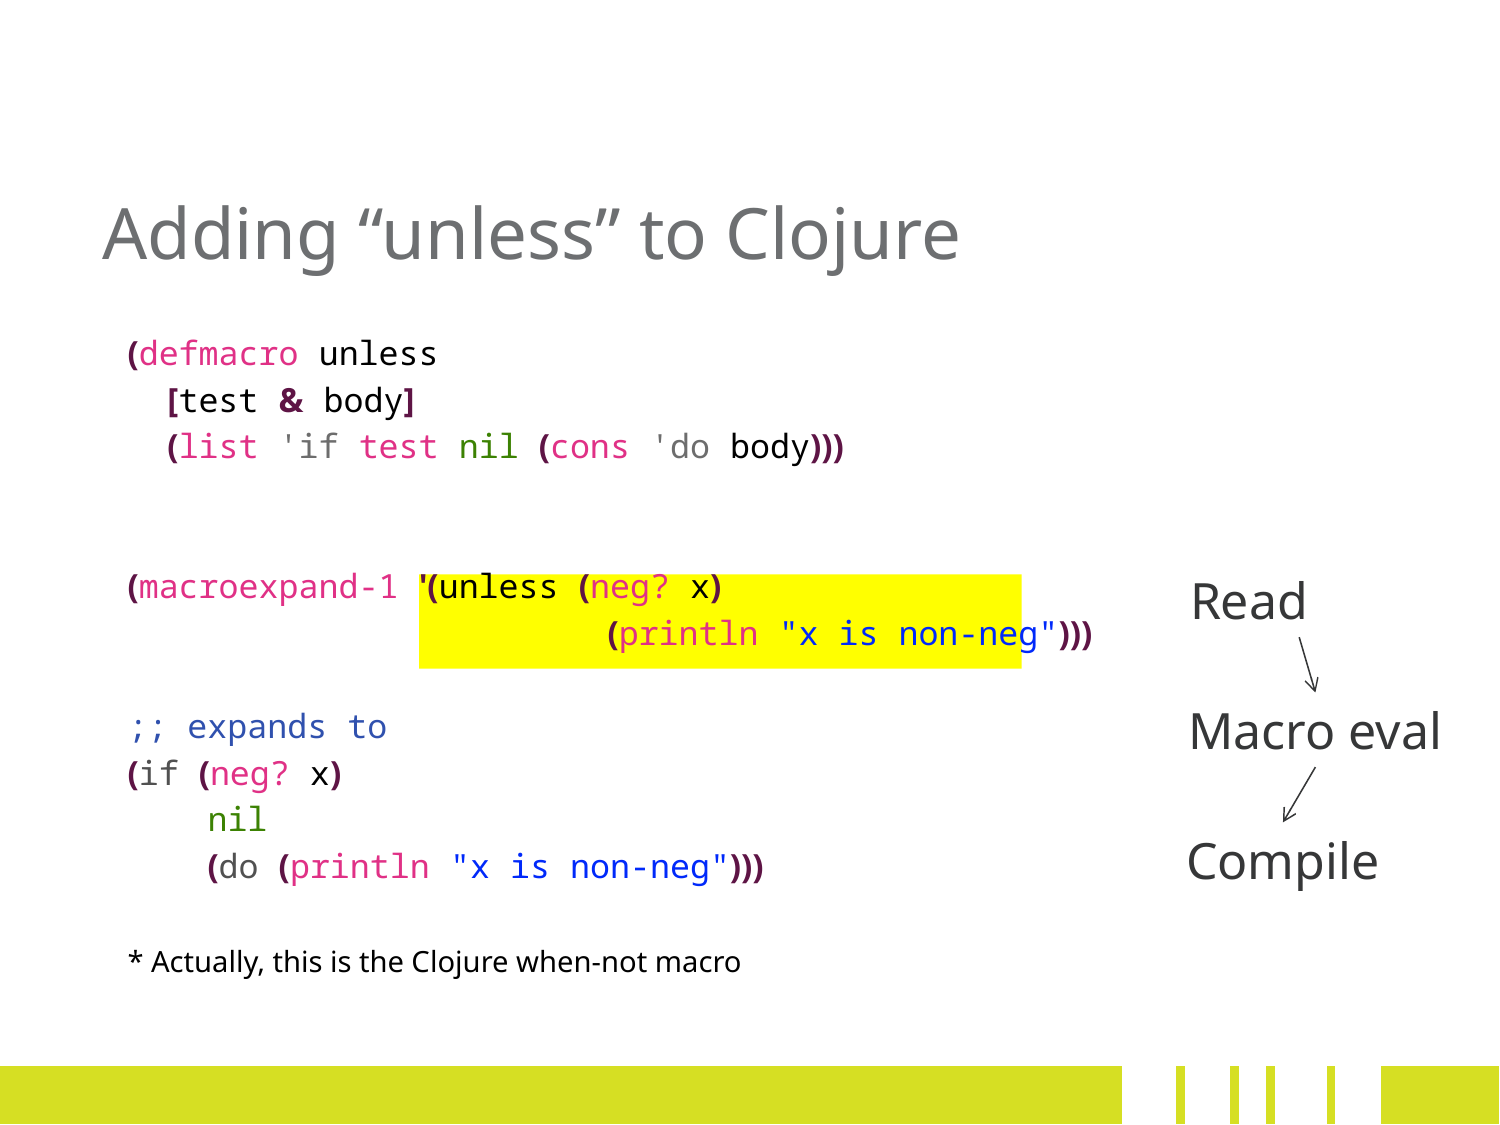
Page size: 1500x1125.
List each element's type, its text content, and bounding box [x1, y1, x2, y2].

title Adding “unless” to Clojure [87, 174, 1138, 288]
list (defmacro unless [test & body] (list 'if test nil (cons 'do body))) (macroexpand-1 '(unless (neg? x) (println "x is non-neg"))) ;; expands to (if (neg? x) nil (do (println "x is non-neg"))) * Actually, this is the Clojure when-not macro [112, 324, 1376, 1001]
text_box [1282, 767, 1316, 823]
text_box Macro eval [1173, 692, 1458, 768]
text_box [1299, 637, 1316, 693]
text_box Compile [1171, 822, 1395, 897]
text_box Read [1175, 562, 1424, 638]
